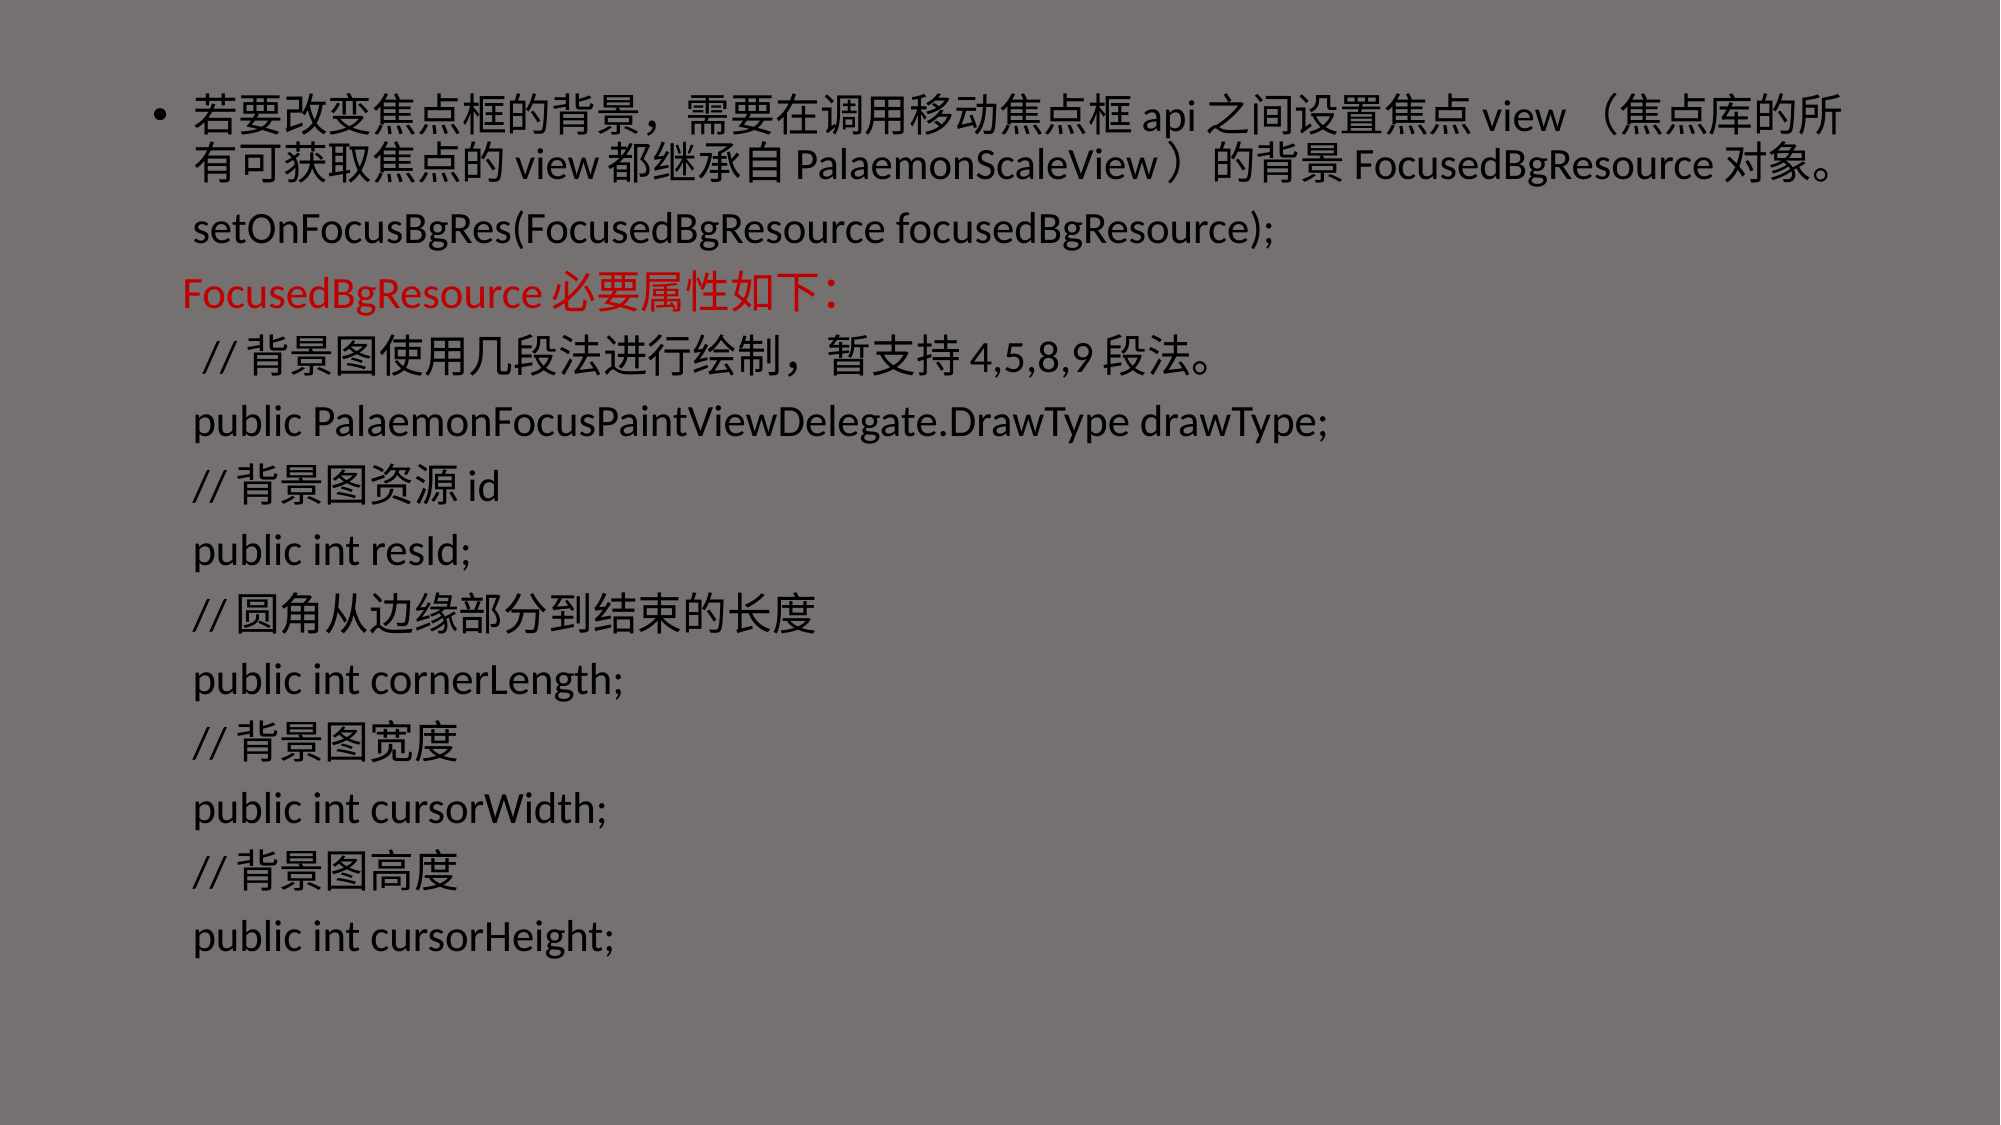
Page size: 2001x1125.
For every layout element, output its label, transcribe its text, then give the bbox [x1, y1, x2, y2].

list 若要改变焦点框的背景，需要在调用移动焦点框api之间设置焦点view（焦点库的所有可获取焦点的view都继承自PalaemonScaleView）的背景FocusedBgResource对象。 setOnFocusBgRes(FocusedBgResource focusedBgResource); FocusedBgResource必要属性如下： //背景图使用几段法进行绘制，暂支持4,5,8,9段法。 public PalaemonFocusPaintViewDelegate.DrawType drawType; //背景图资源id public int resId; //圆角从边缘部分到结束的长度 public int cornerLength; //背景图宽度 public int cursorWidth; //背景图高度 public int cursorHeight; [137, 84, 1863, 1014]
